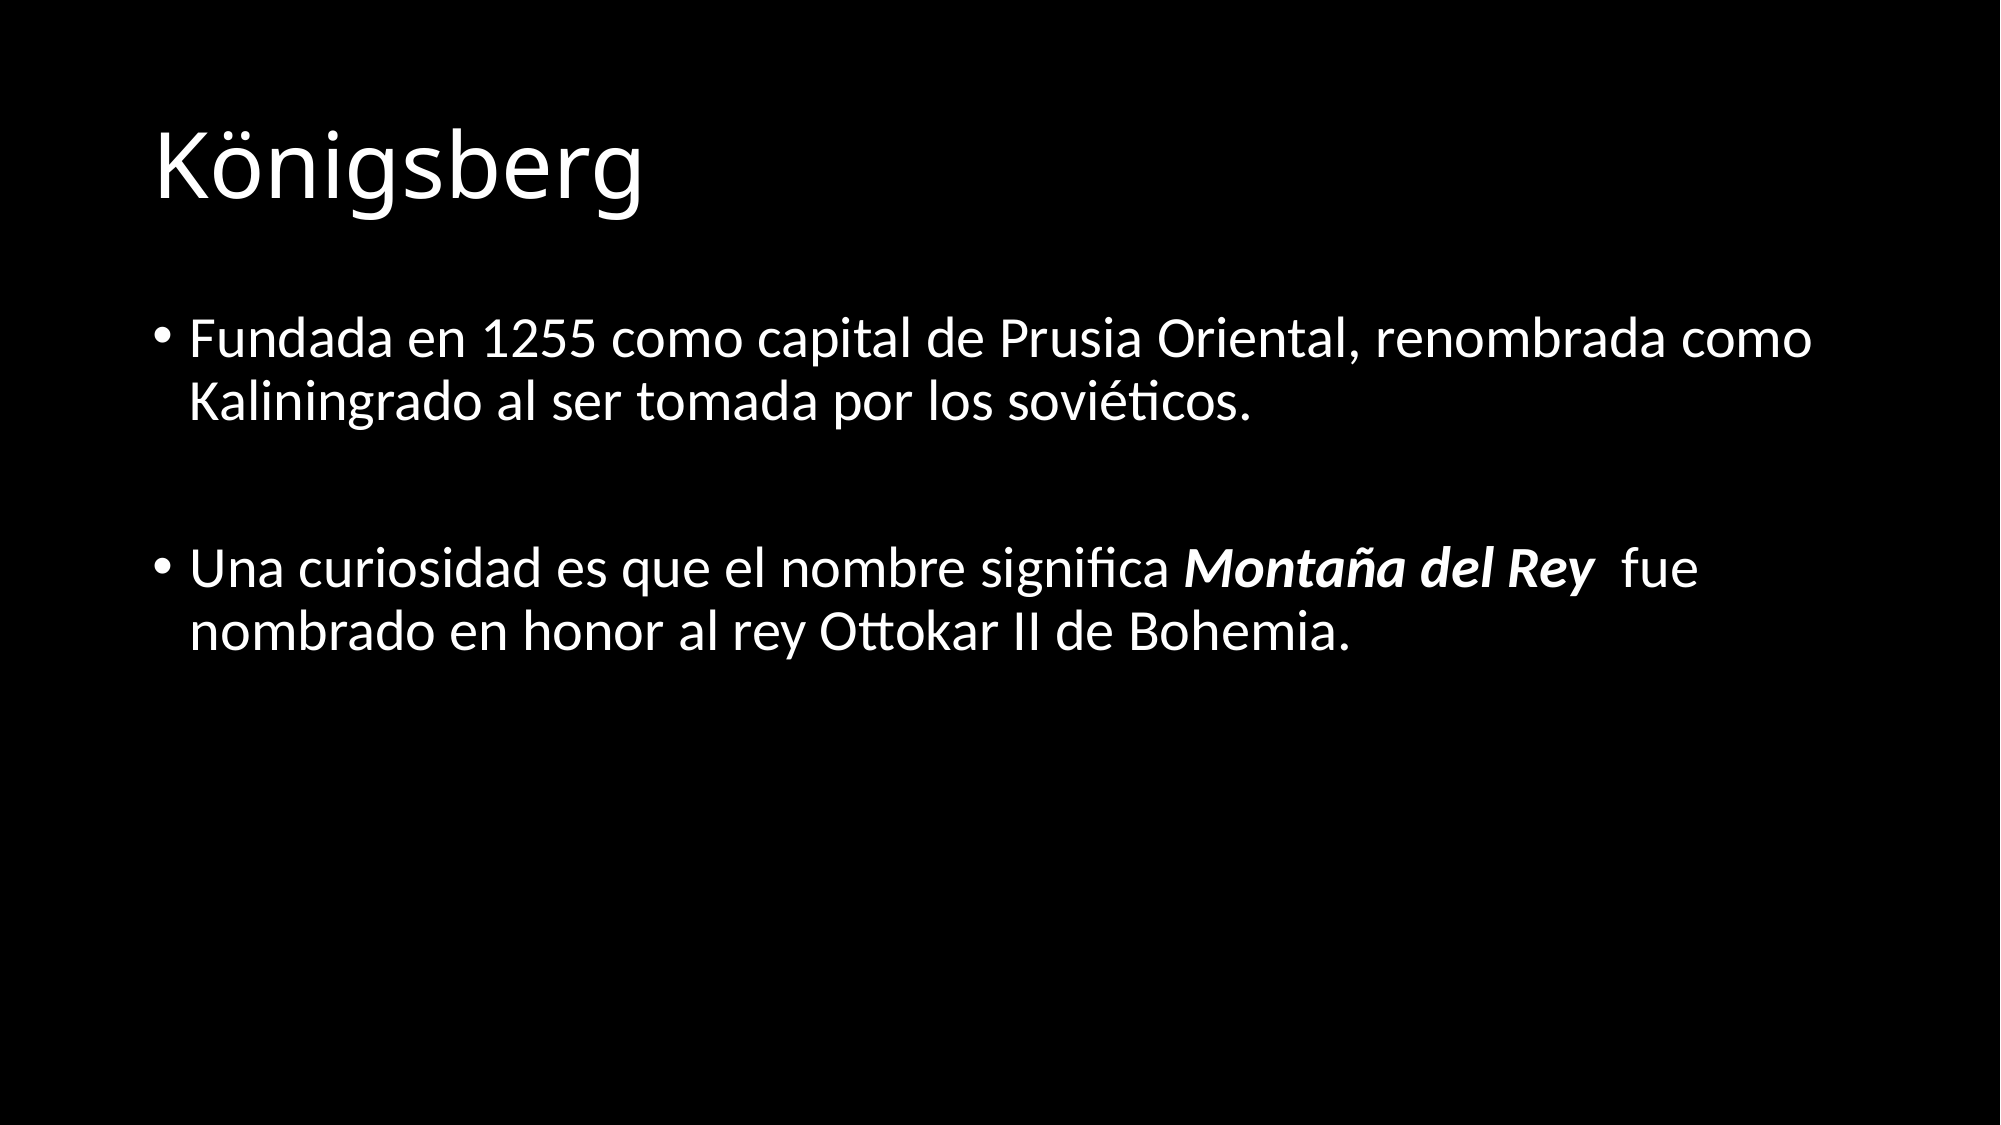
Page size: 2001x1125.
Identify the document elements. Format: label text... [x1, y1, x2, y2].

title Königsberg [137, 59, 1863, 278]
list Fundada en 1255 como capital de Prusia Oriental, renombrada como Kaliningrado al ser tomada por los soviéticos. Una curiosidad es que el nombre significa Montaña del Rey fue nombrado en honor al rey Ottokar II de Bohemia. [137, 299, 1863, 1014]
